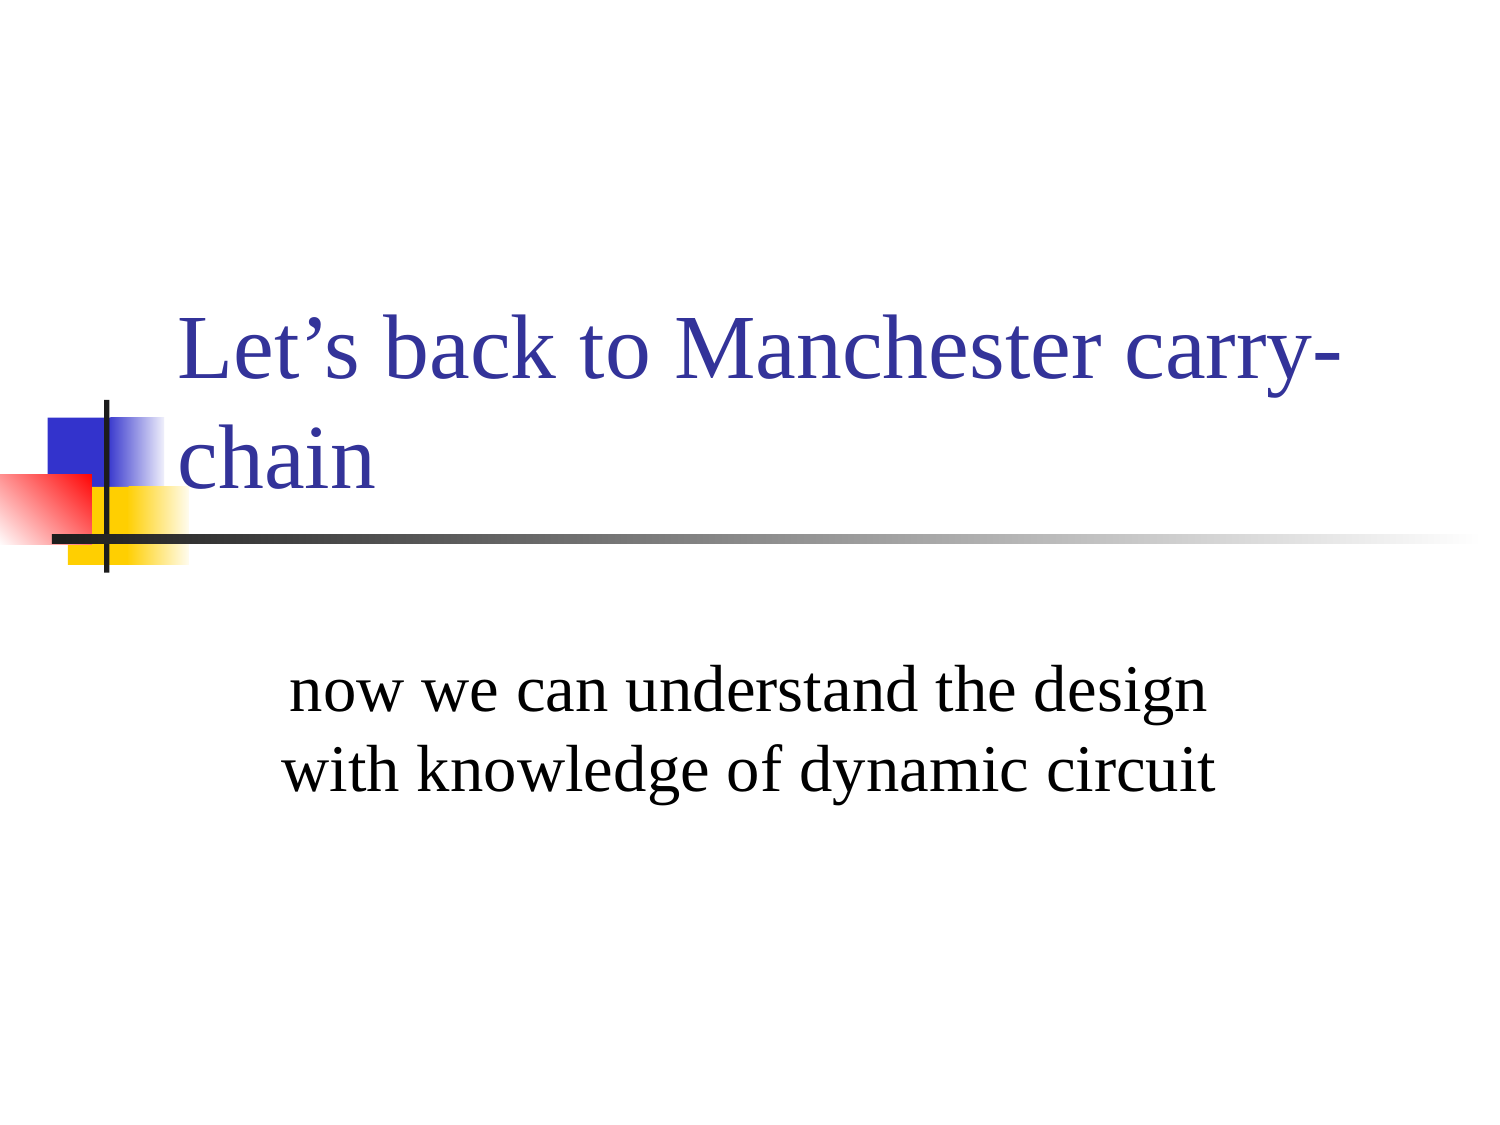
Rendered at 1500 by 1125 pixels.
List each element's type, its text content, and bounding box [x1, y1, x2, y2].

subtitle now we can understand the design with knowledge of dynamic circuit [225, 637, 1275, 925]
title Let’s back to Manchester carry-chain [162, 275, 1438, 515]
